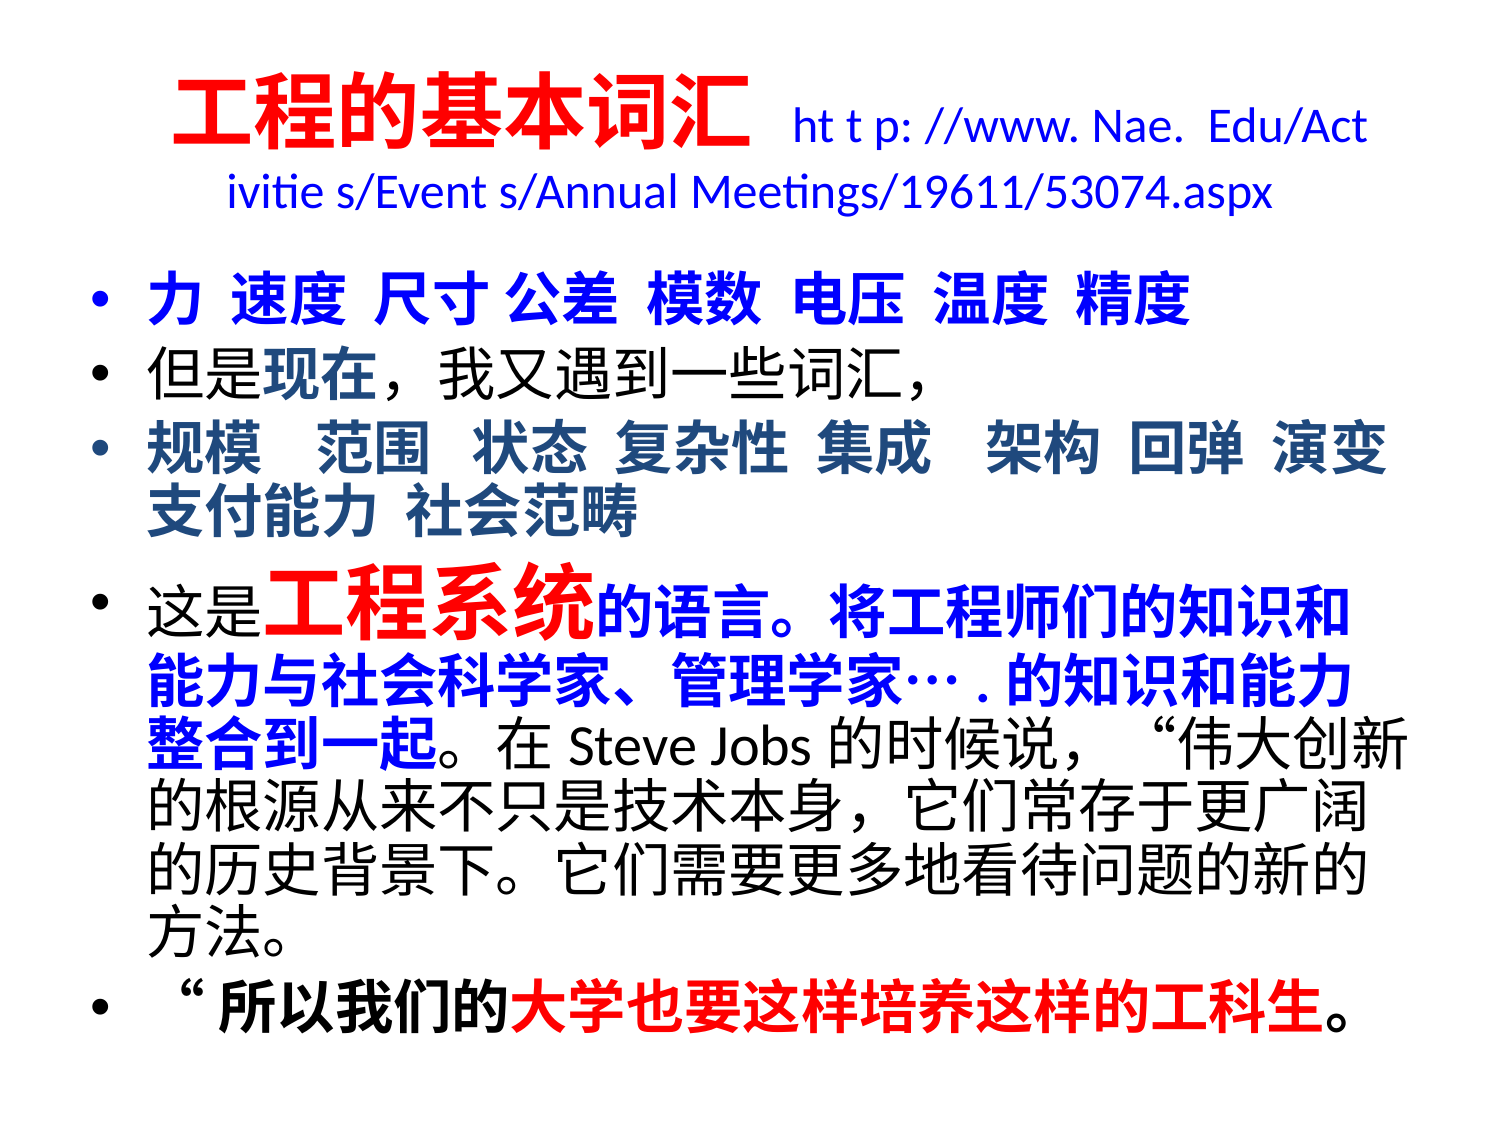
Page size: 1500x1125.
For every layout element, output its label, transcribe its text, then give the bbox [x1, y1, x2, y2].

title 工程的基本词汇 ht t p: //www. Nae. Edu/Act ivitie s/Event s/Annual Meetings/19611/53074.aspx [74, 44, 1426, 233]
list 力 速度 尺寸 公差 模数 电压 温度 精度 但是现在，我又遇到一些词汇， 规模 范围 状态 复杂性 集成 架构 回弹 演变 支付能力 社会范畴 这是工程系统的语言。将工程师们的知识和能力与社会科学家、管理学家….的知识和能力整合到一起。在Steve Jobs的时候说，“伟大创新的根源从来不只是技术本身，它们常存于更广阔的历史背景下。它们需要更多地看待问题的新的方法。 “所以我们的大学也要这样培养这样的工科生。 [74, 262, 1426, 1006]
